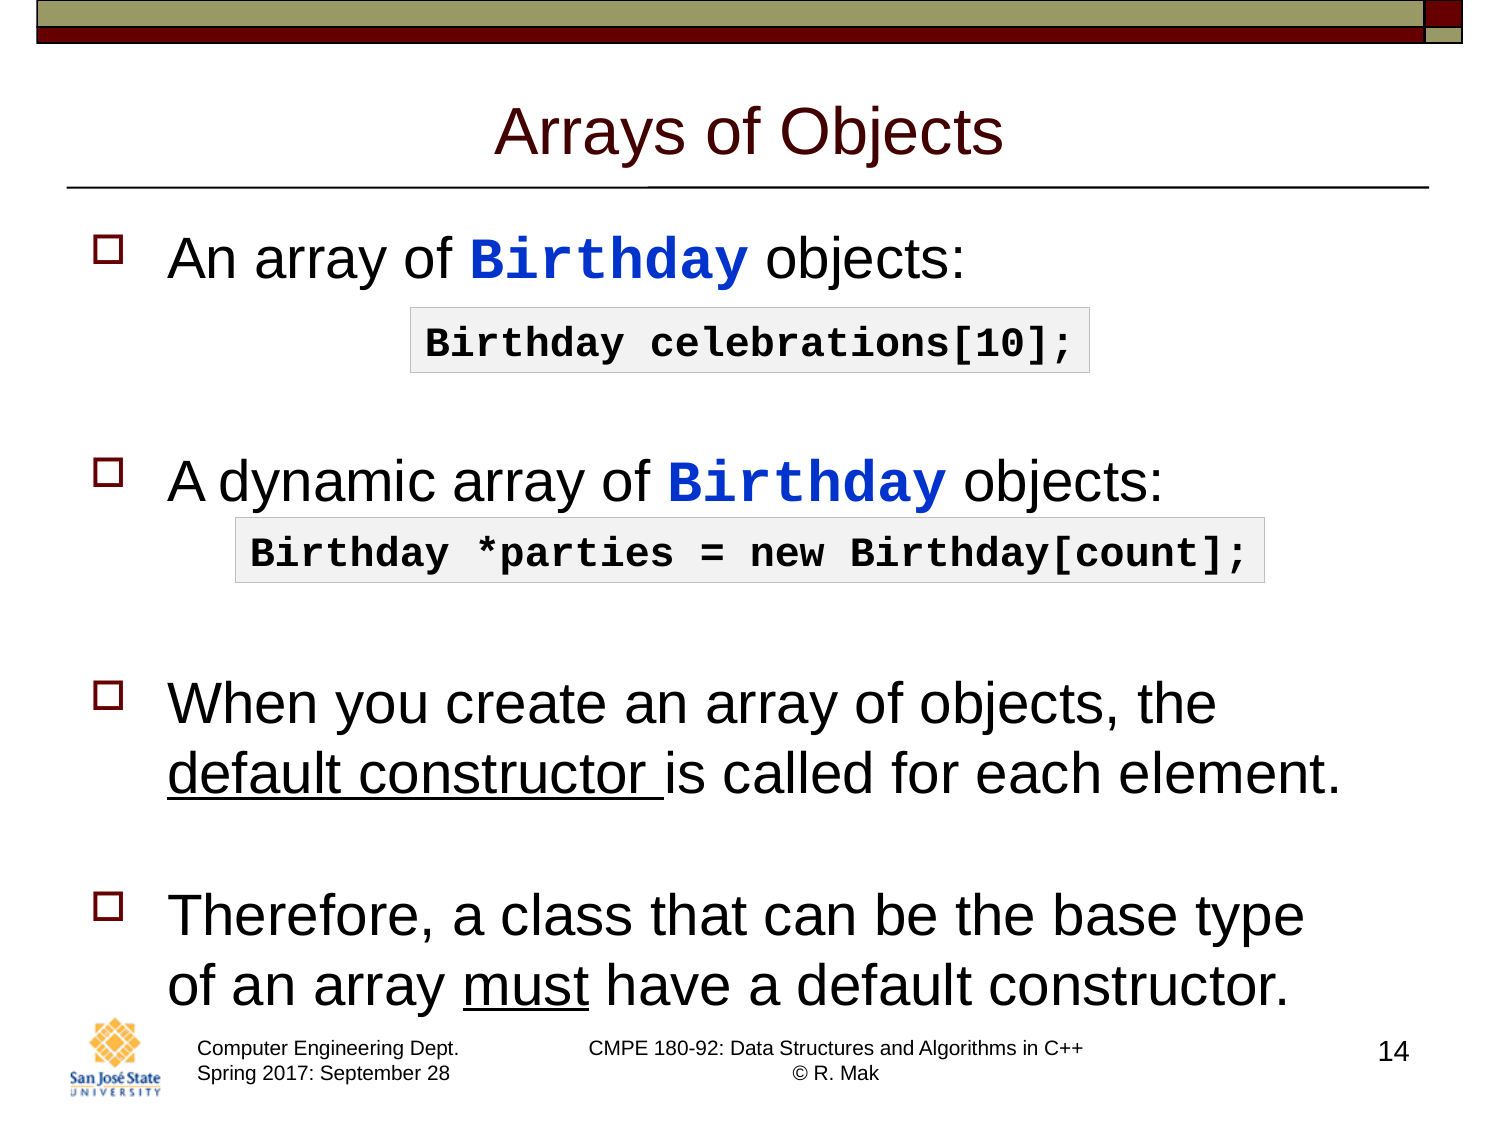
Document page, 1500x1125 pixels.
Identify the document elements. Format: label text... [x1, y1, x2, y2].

text_box Birthday *parties = new Birthday[count]; [235, 517, 1265, 583]
picture [60, 1012, 166, 1112]
list An array of Birthday objects: A dynamic array of Birthday objects: When you create an array of objects, the default constructor is called for each element. Therefore, a class that can be the base type of an array must have a default constructor. [75, 212, 1425, 1006]
slide_number 14 [1112, 1025, 1425, 1100]
text_box Birthday celebrations[10]; [410, 307, 1090, 373]
title Arrays of Objects [75, 67, 1425, 175]
